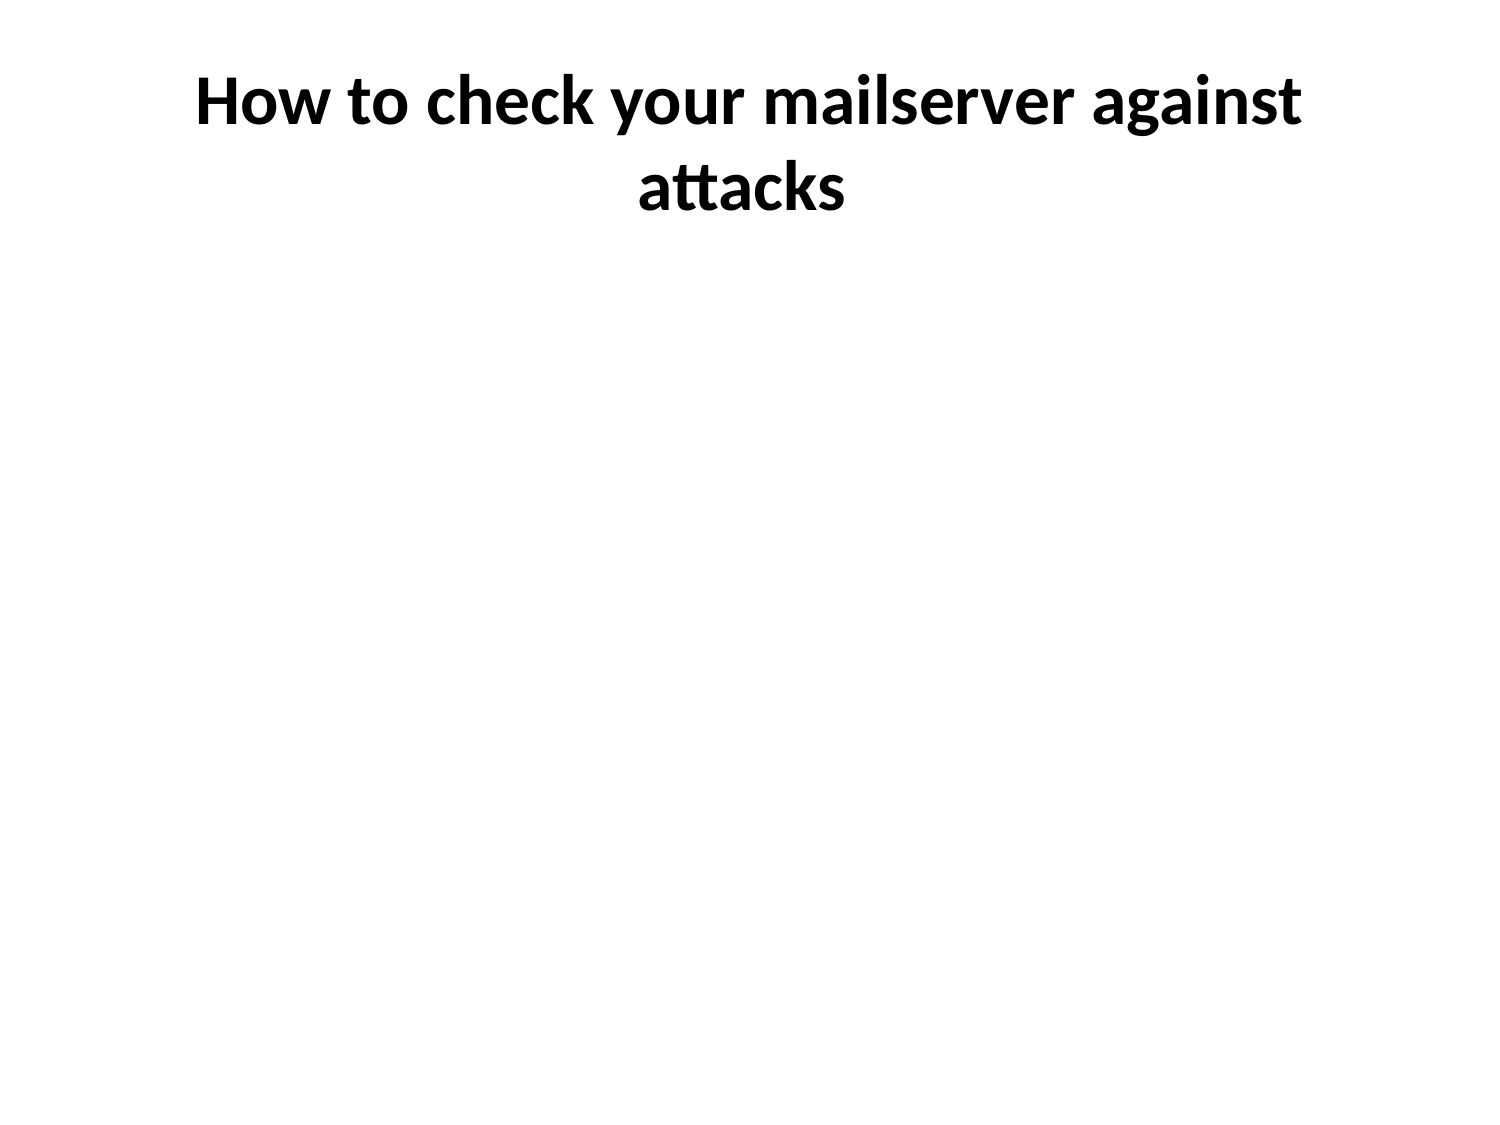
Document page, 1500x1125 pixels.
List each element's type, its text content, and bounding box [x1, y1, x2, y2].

title How to check your mailserver against attacks [75, 45, 1425, 233]
